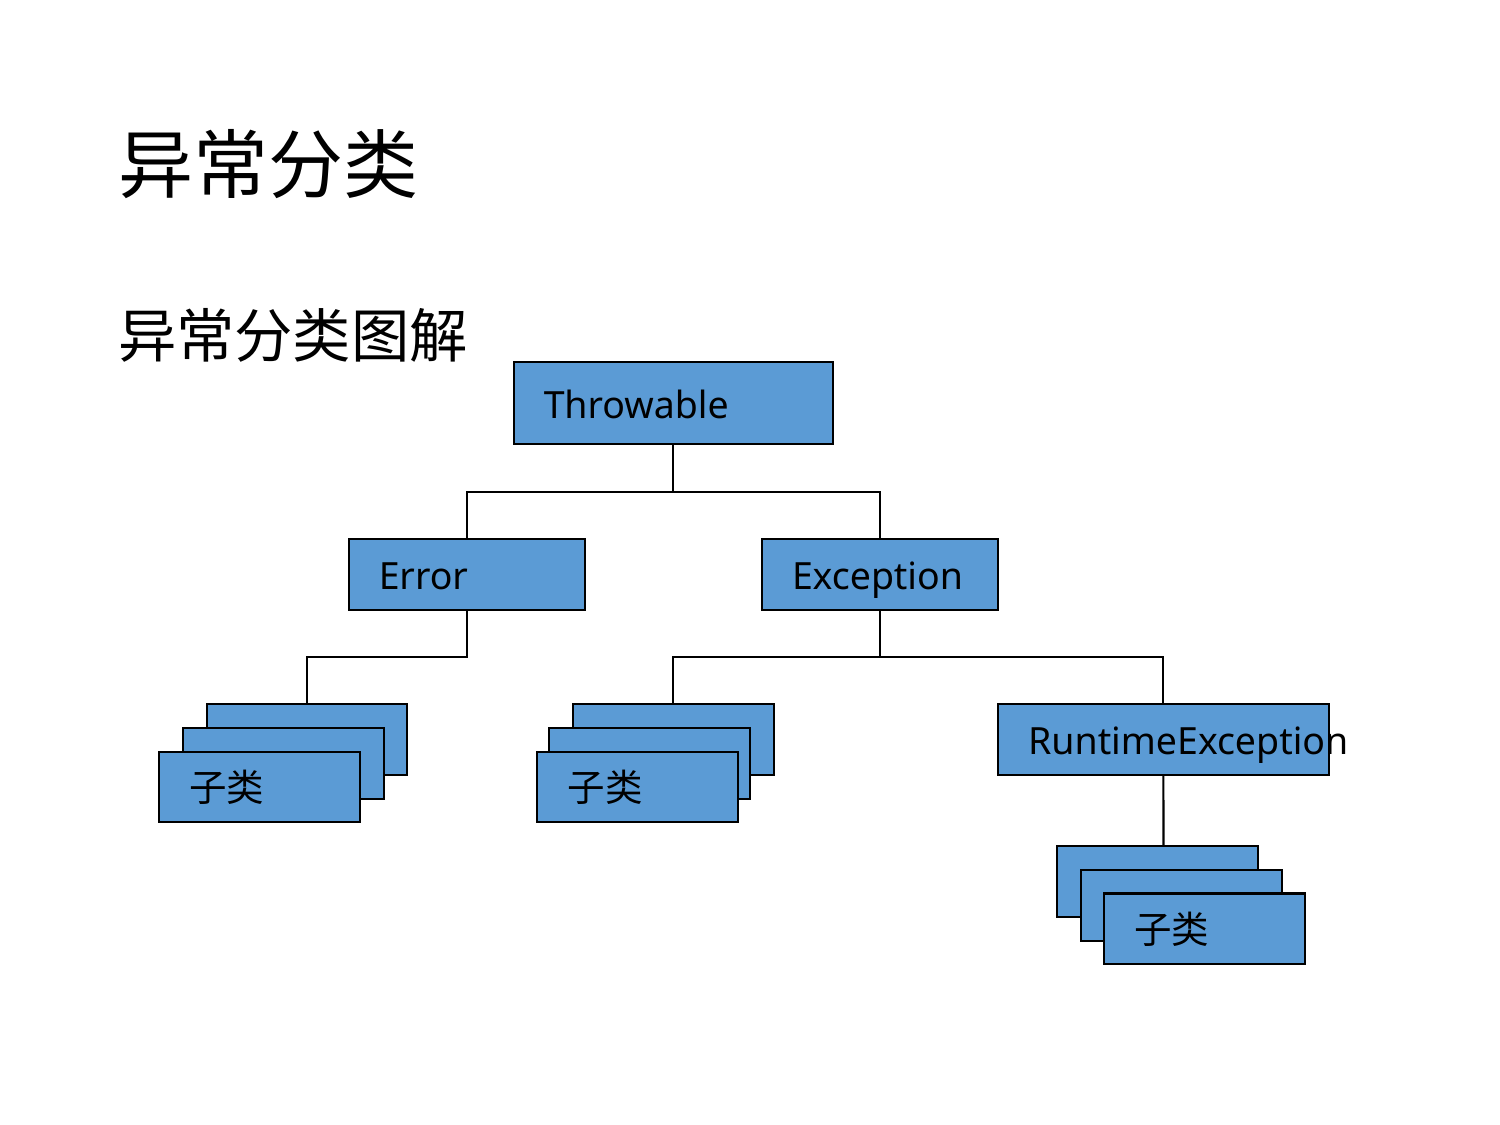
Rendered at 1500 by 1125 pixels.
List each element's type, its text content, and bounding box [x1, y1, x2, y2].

title 异常分类 [103, 59, 1397, 278]
list 异常分类图解 [103, 299, 1397, 1014]
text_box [159, 361, 1329, 965]
